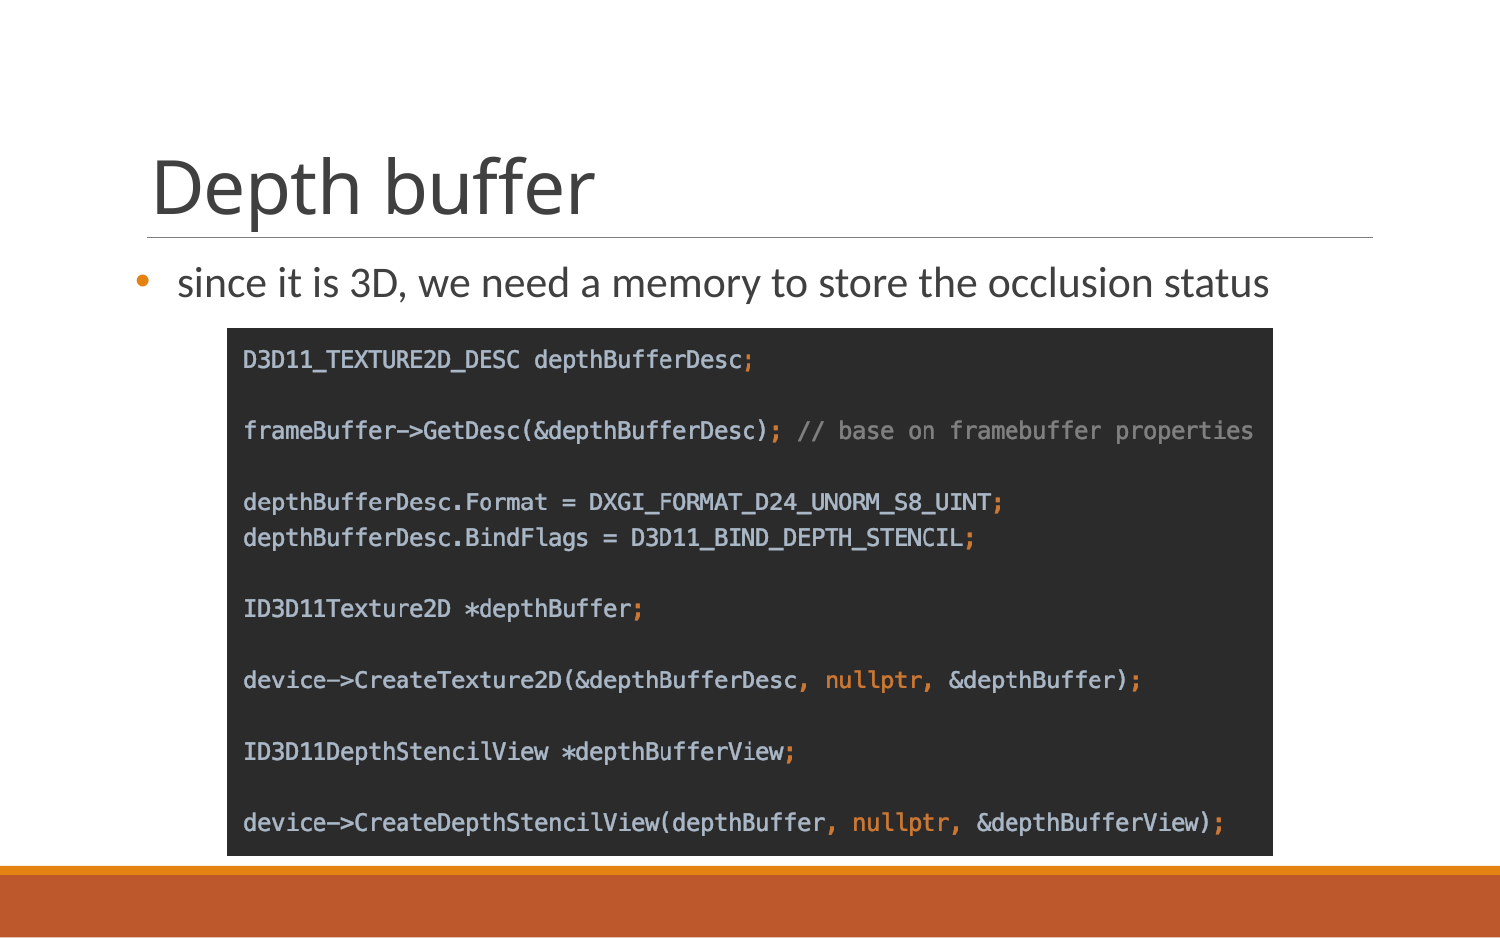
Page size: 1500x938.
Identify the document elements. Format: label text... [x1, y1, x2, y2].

list since it is 3D, we need a memory to store the occlusion status [135, 252, 1373, 803]
picture [227, 327, 1273, 856]
title Depth buffer [135, 39, 1373, 238]
